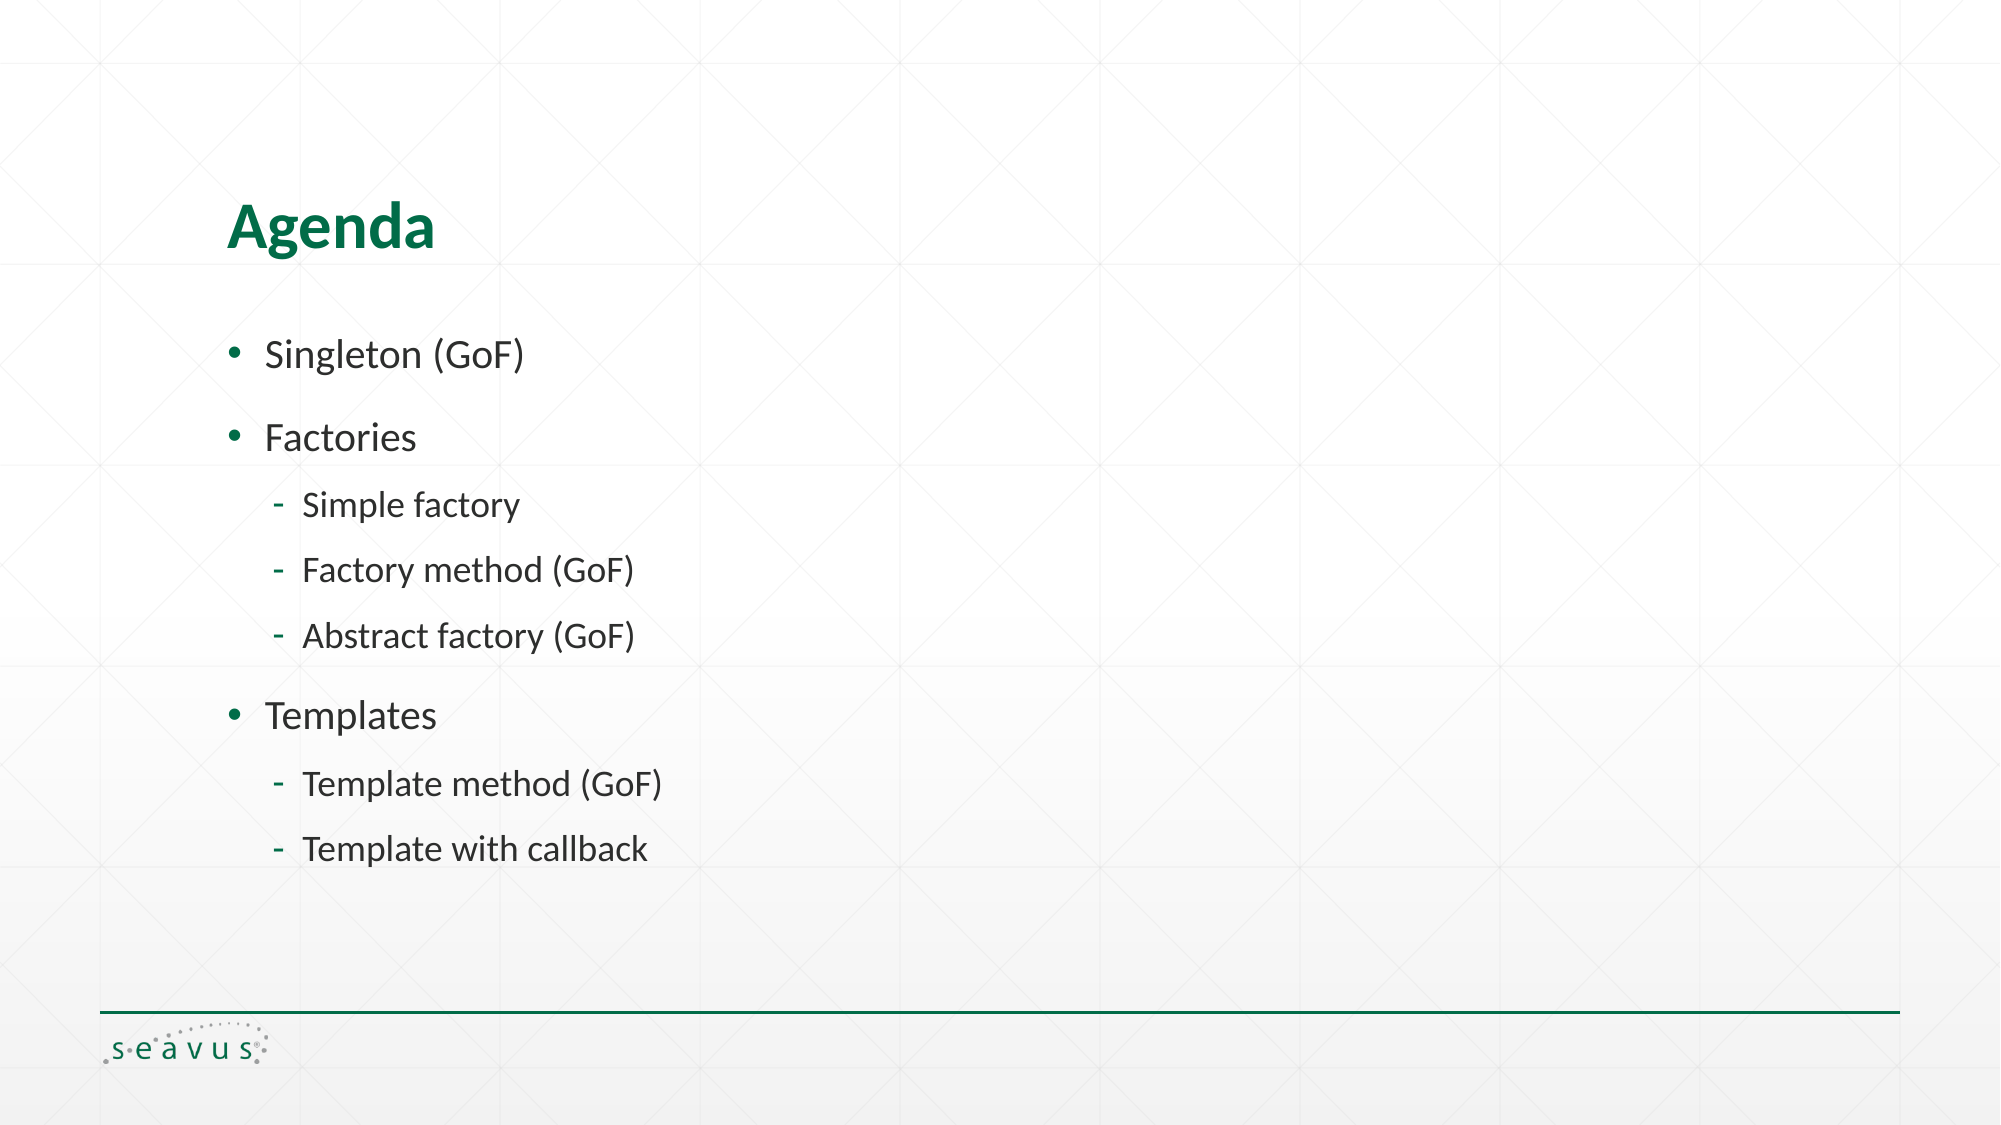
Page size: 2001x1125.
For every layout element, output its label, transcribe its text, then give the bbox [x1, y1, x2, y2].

title Agenda [212, 82, 1788, 271]
picture [103, 1022, 268, 1064]
list Singleton (GoF) Factories Simple factory Factory method (GoF) Abstract factory (GoF) Templates Template method (GoF) Template with callback [212, 324, 1788, 950]
